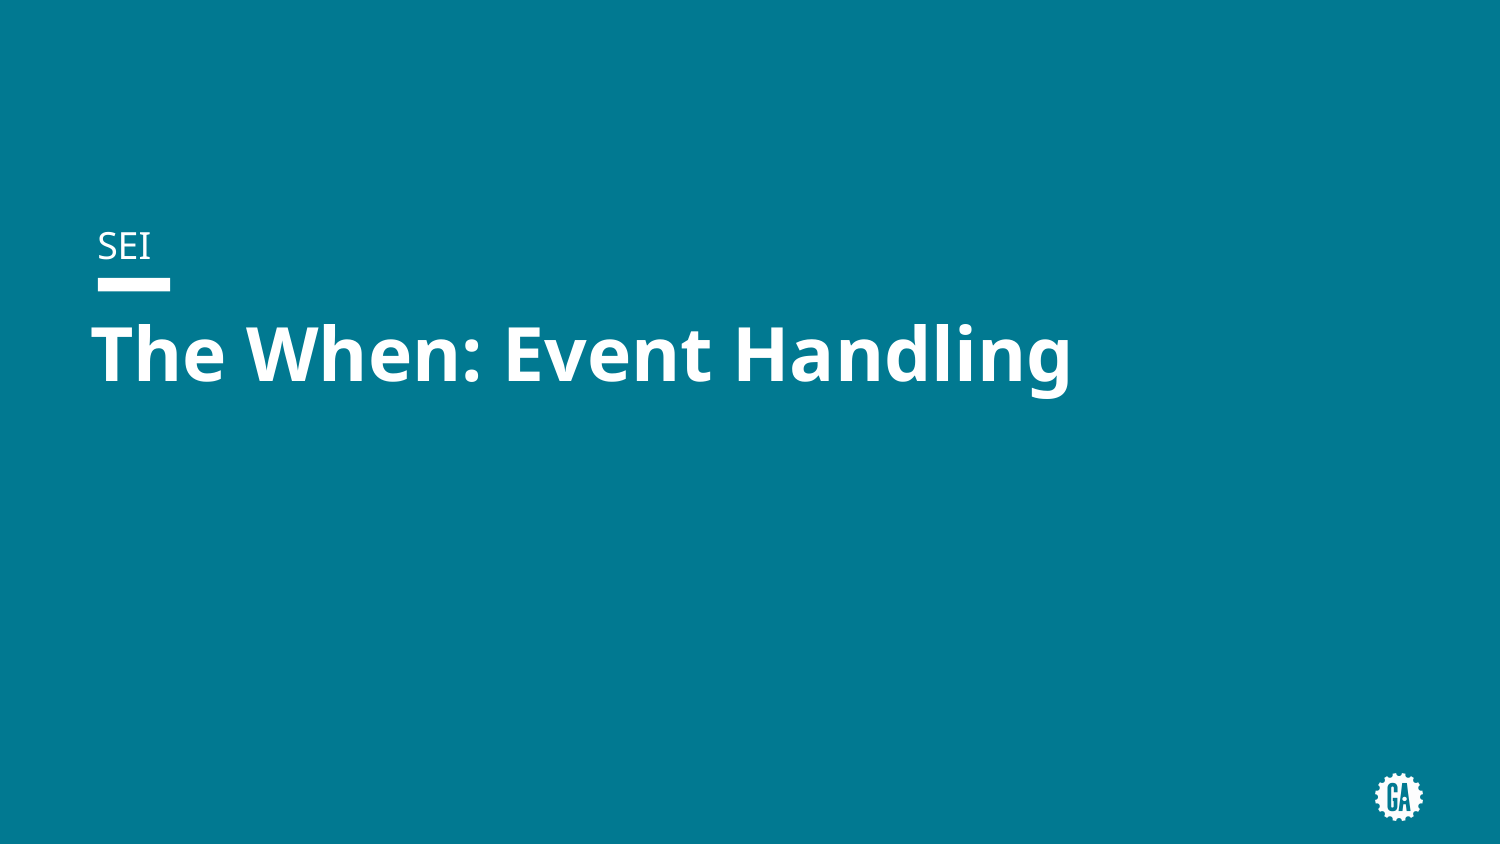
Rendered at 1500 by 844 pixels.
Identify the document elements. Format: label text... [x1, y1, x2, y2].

subtitle SEI [82, 200, 1306, 268]
title The When: Event Handling [75, 291, 1314, 553]
picture [1351, 749, 1447, 844]
